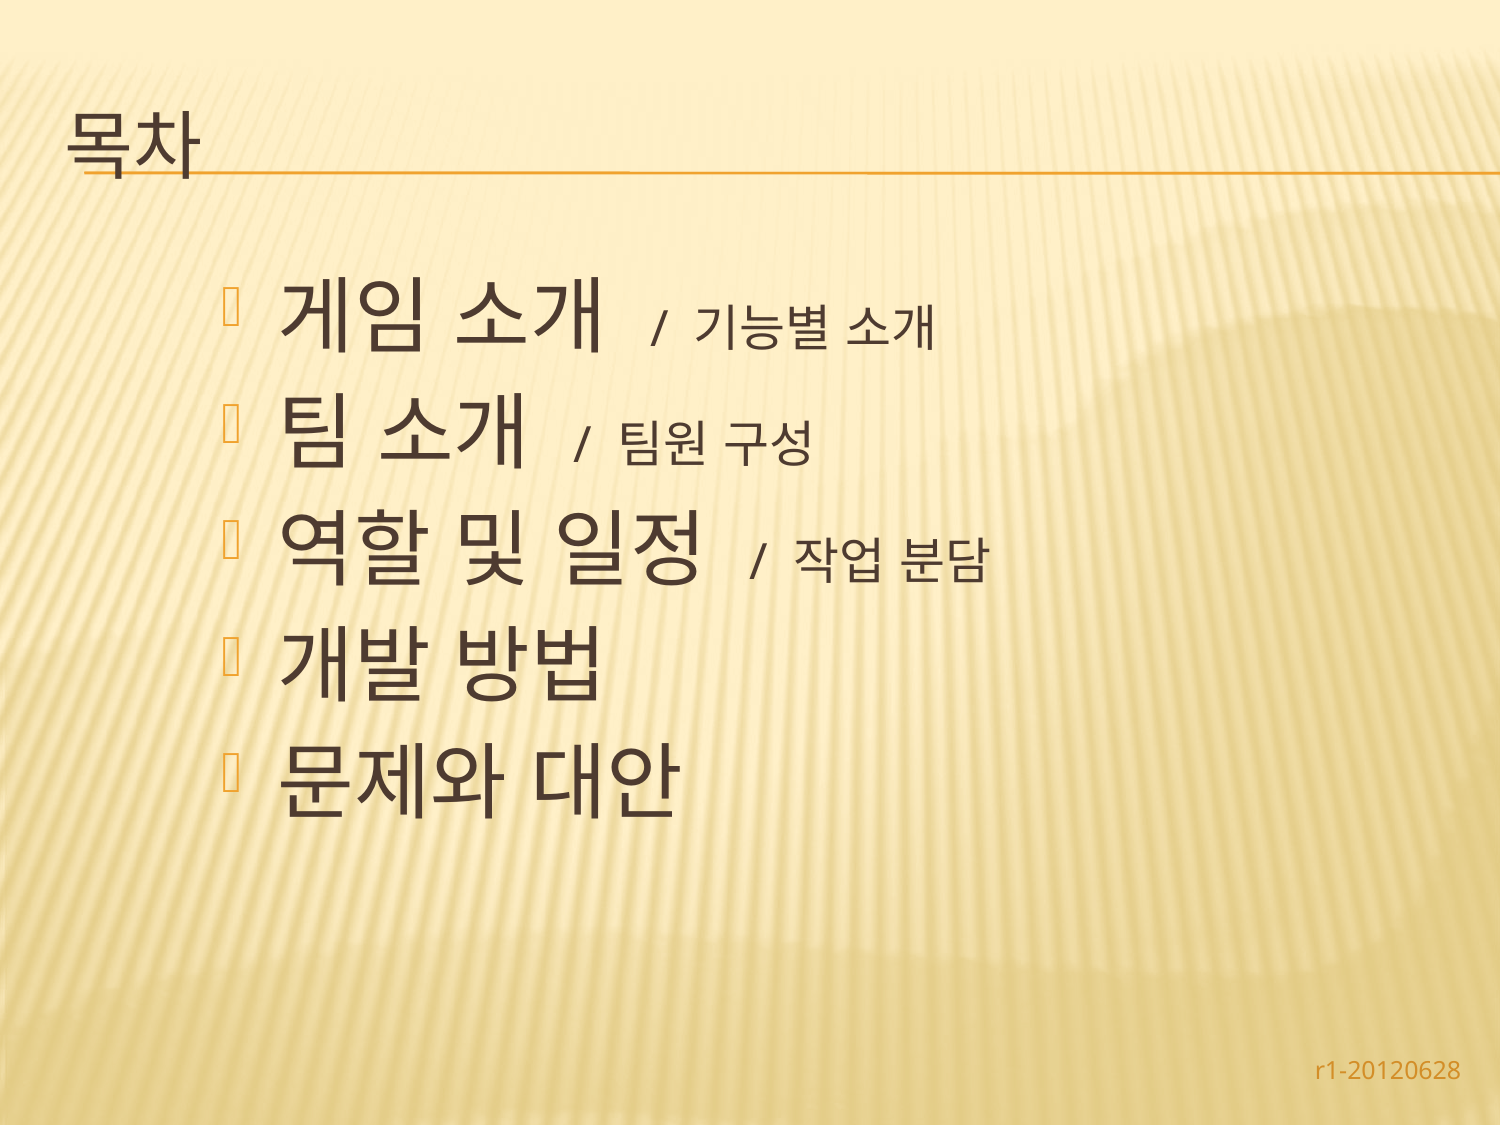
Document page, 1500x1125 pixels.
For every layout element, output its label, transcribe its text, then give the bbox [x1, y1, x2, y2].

list 게임 소개 / 기능별 소개 팀 소개 / 팀원 구성 역할 및 일정 / 작업 분담 개발 방법 문제와 대안 [206, 255, 1322, 998]
title 목차 [50, 75, 1475, 213]
footer r1-20120628 [1001, 1046, 1477, 1095]
